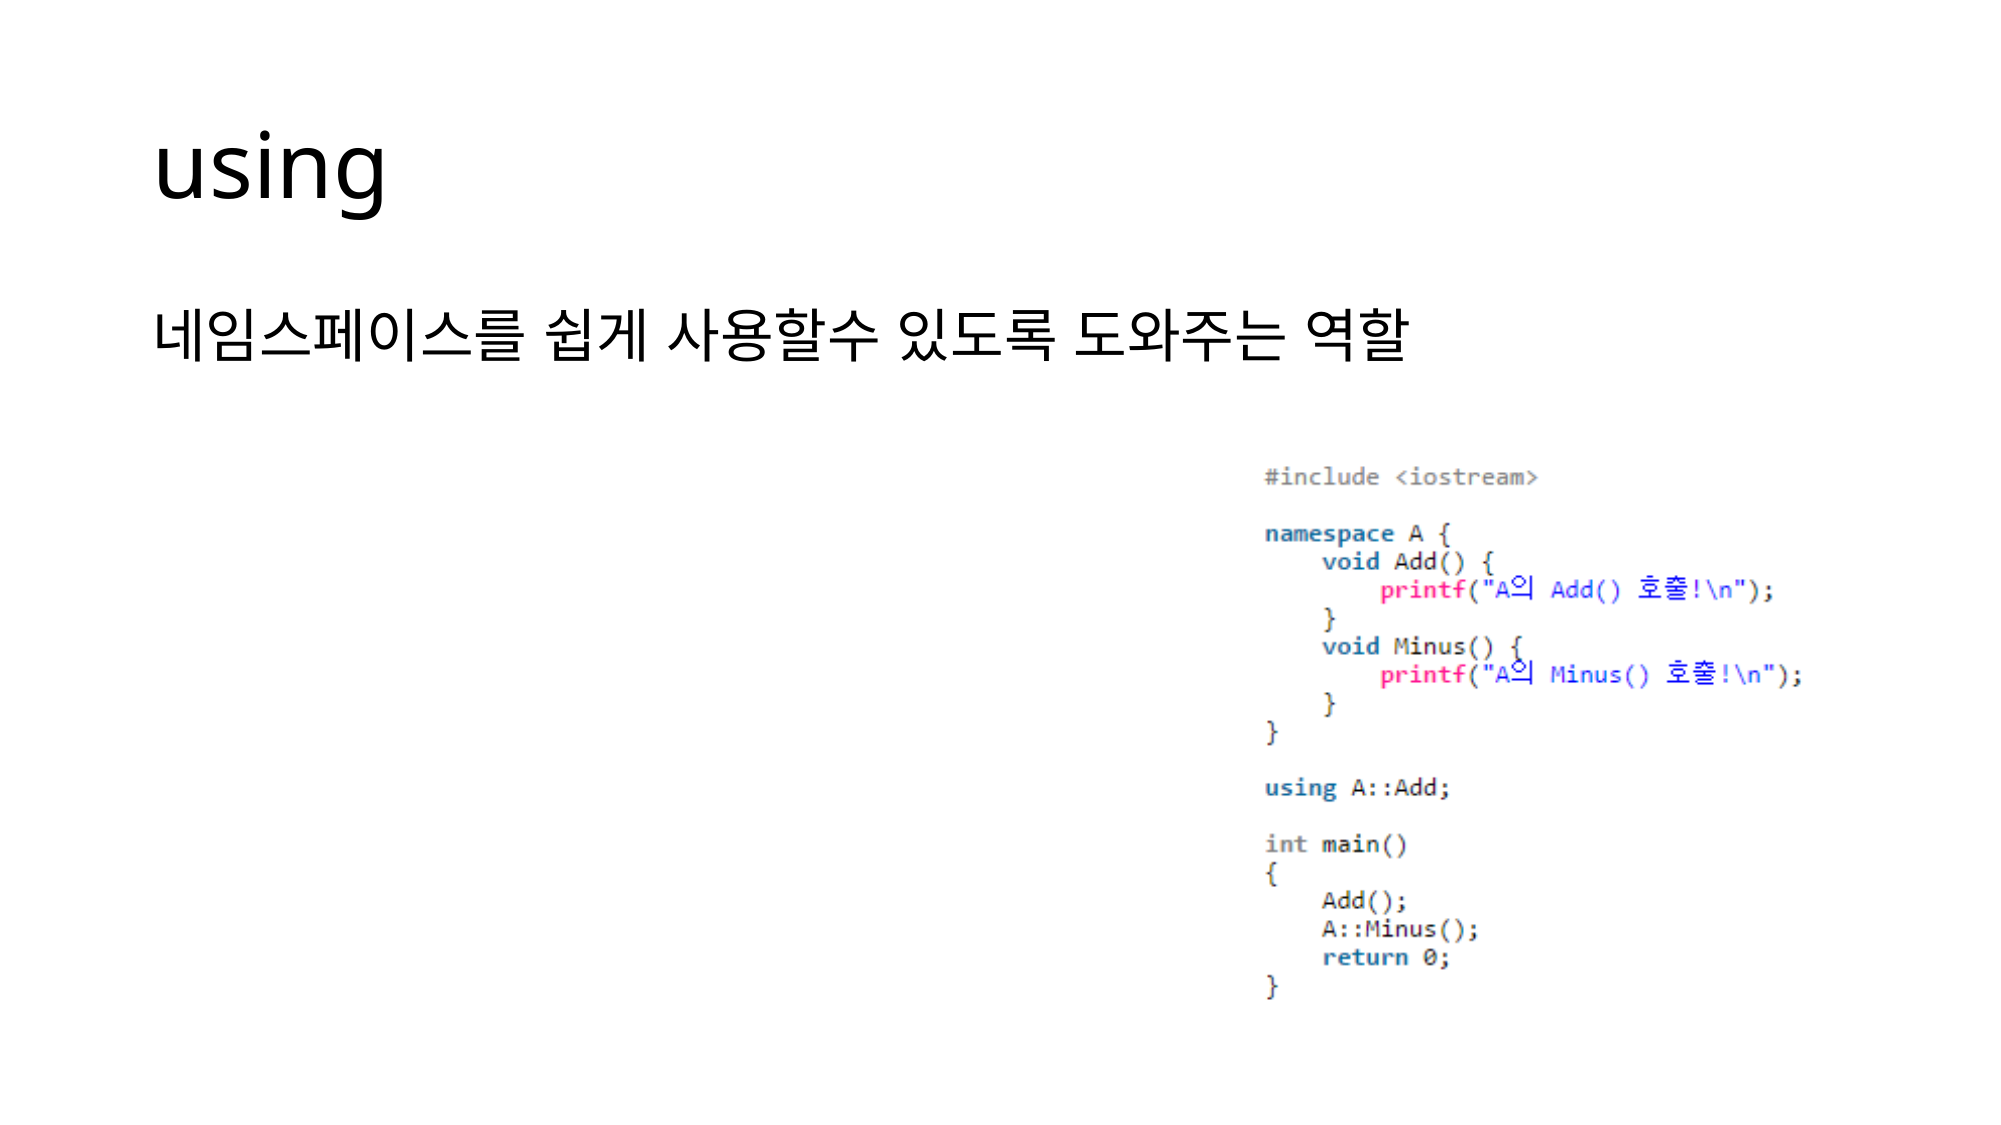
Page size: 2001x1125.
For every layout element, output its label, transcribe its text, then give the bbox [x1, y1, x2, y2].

list 네임스페이스를 쉽게 사용할수 있도록 도와주는 역할 [137, 299, 1863, 1014]
picture [1244, 457, 1837, 1014]
title using [137, 59, 1863, 278]
